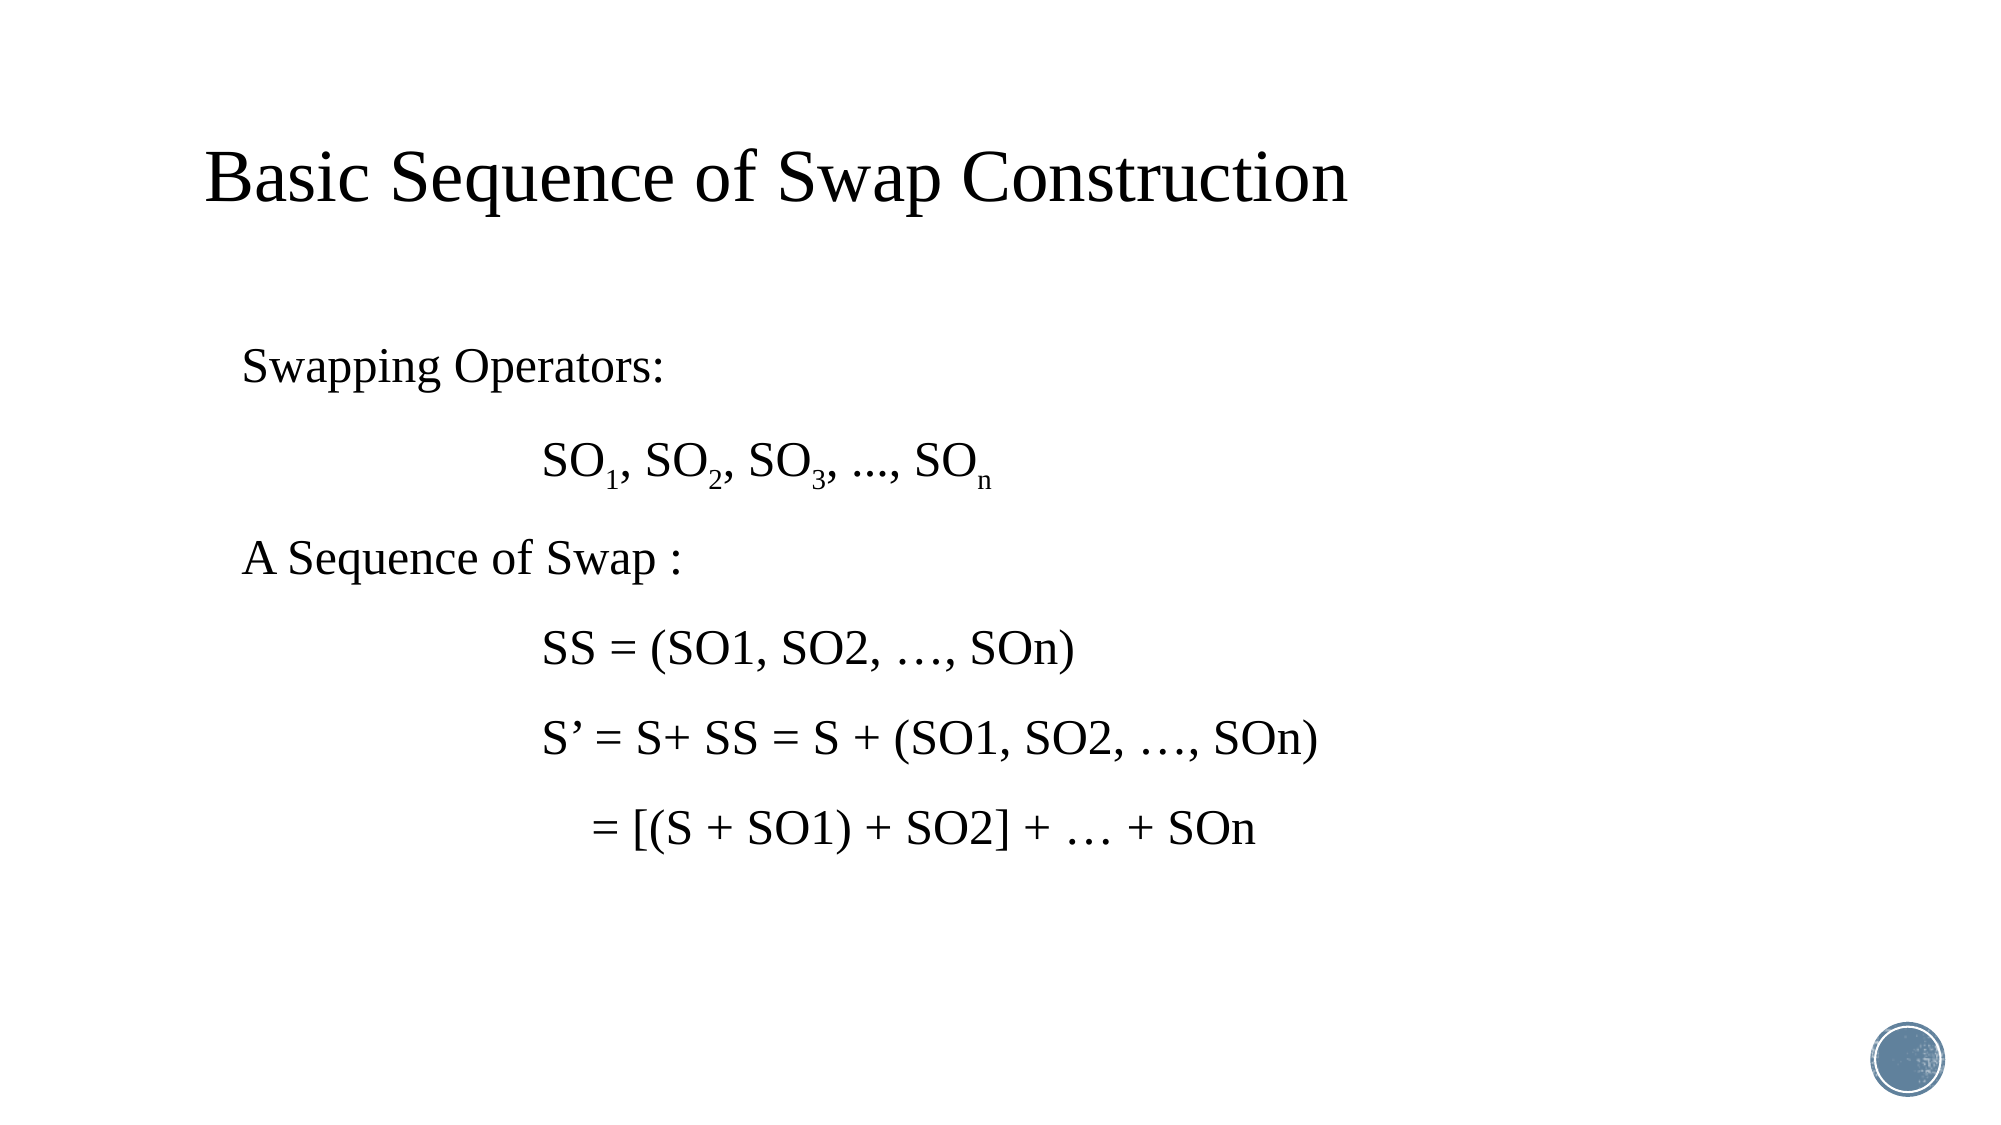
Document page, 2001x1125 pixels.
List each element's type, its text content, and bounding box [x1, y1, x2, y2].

text_box Basic Sequence of Swap Construction [189, 119, 1365, 225]
text_box Swapping Operators: SO1, SO2, SO3, ..., SOn A Sequence of Swap : SS = (SO1, SO2, …, SOn) S’ = S+ SS = S + (SO1, SO2, …, SOn) = [(S + SO1) + SO2] + … + SOn [226, 295, 1721, 863]
